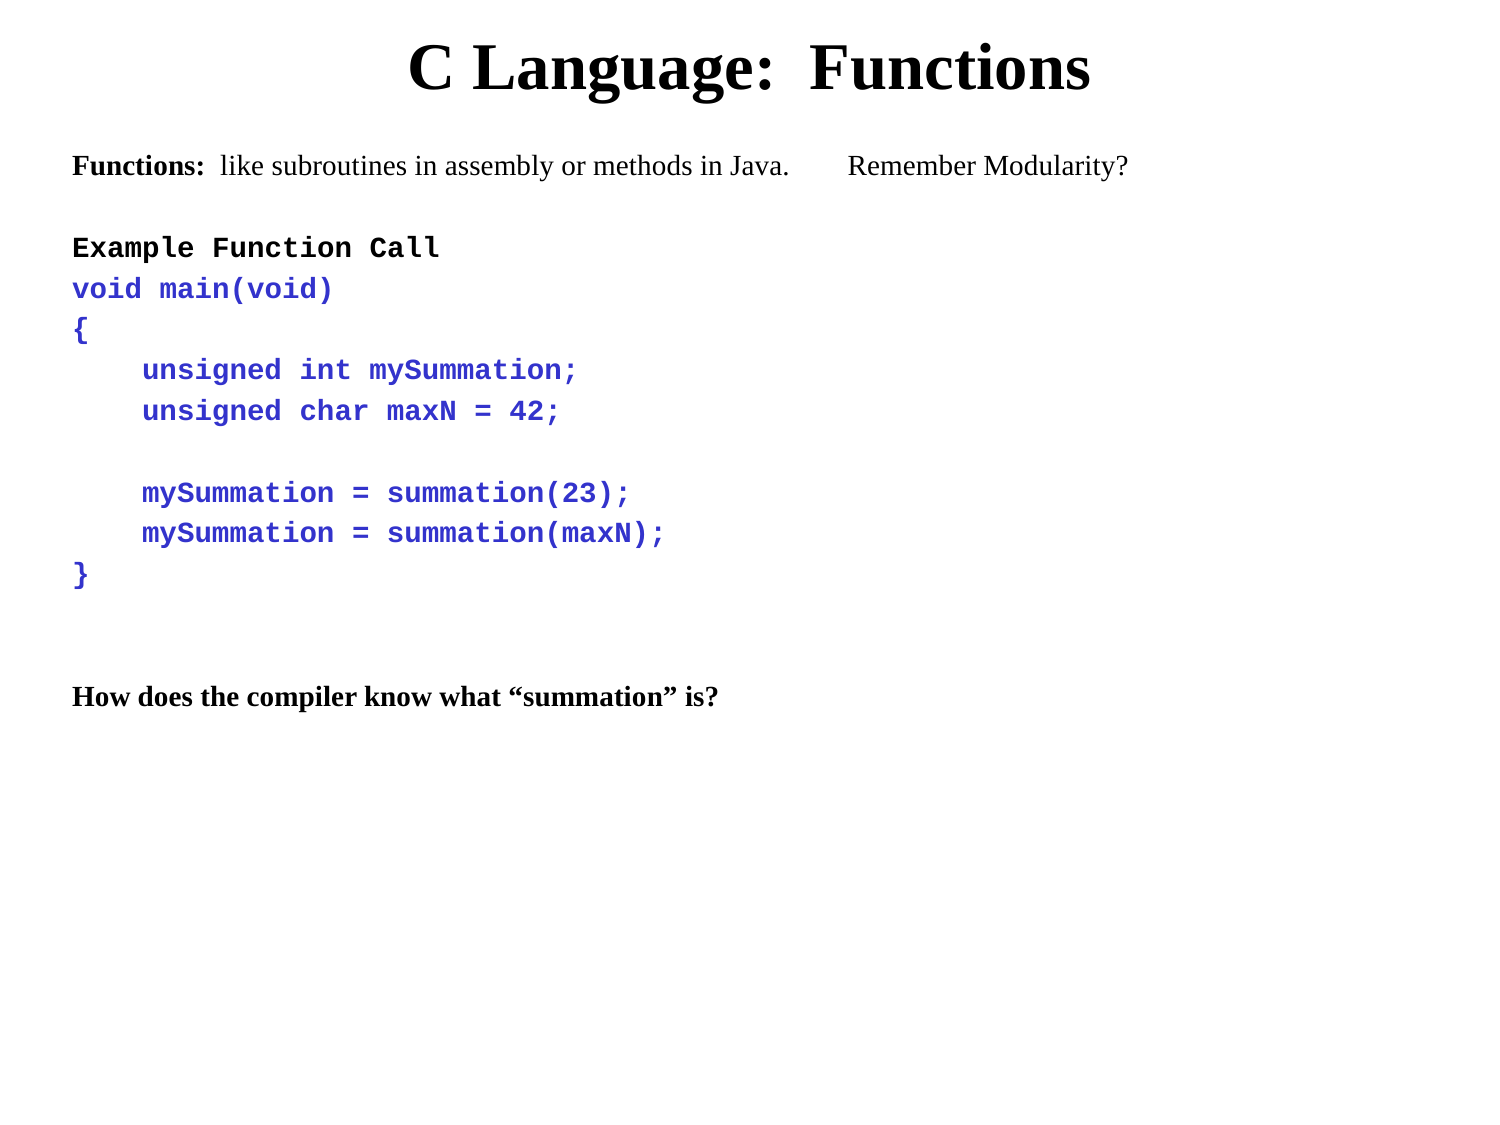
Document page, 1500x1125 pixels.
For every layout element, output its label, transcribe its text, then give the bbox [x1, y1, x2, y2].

list Functions: like subroutines in assembly or methods in Java. Remember Modularity? Example Function Call void main(void) { unsigned int mySummation; unsigned char maxN = 42; mySummation = summation(23); mySummation = summation(maxN); } How does the compiler know what “summation” is? [56, 138, 1384, 966]
title C Language: Functions [112, 24, 1388, 101]
